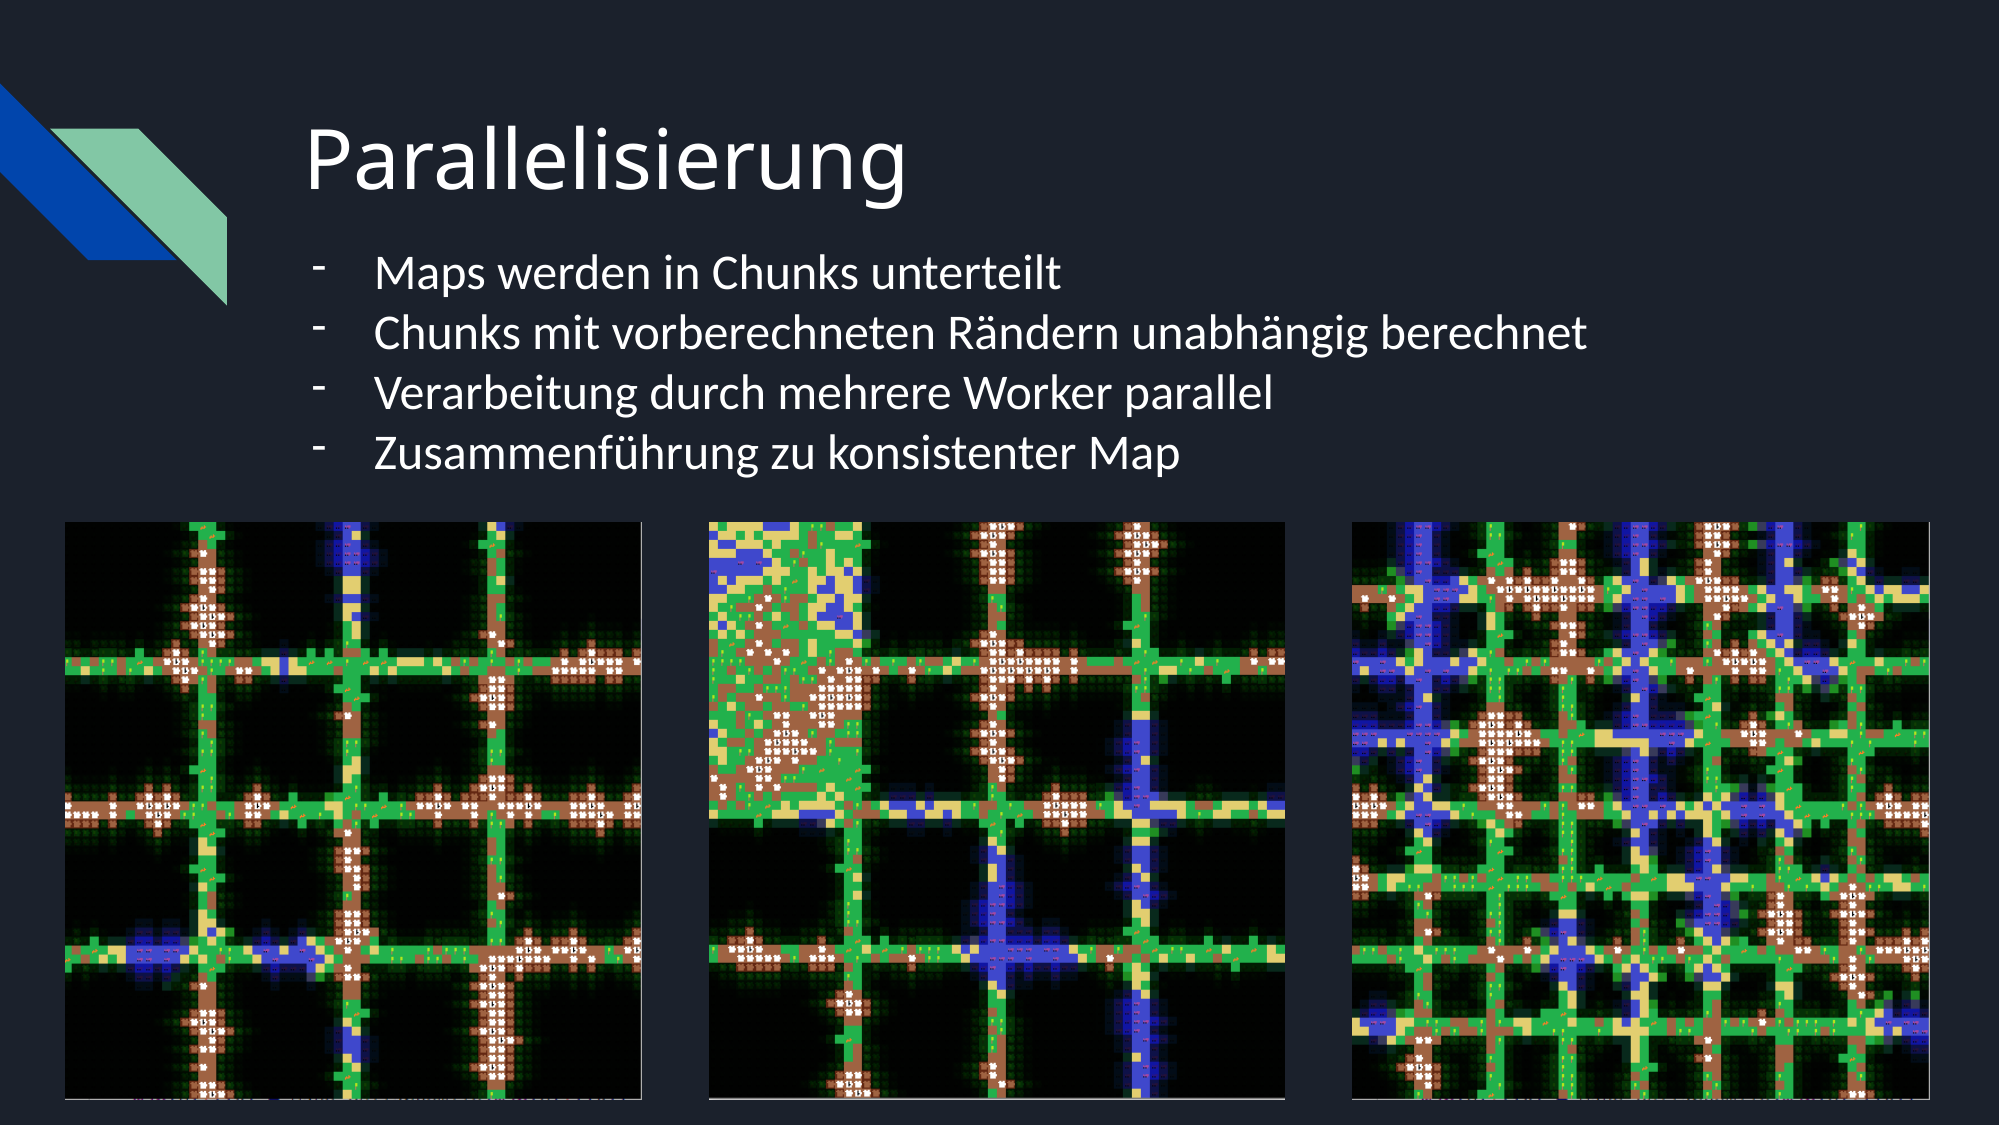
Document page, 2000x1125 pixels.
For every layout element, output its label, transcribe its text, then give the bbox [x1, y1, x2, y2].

picture [1352, 522, 1930, 1101]
title Parallelisierung [283, 86, 1823, 287]
picture [708, 522, 1285, 1101]
picture [65, 522, 642, 1101]
text_box Maps werden in Chunks unterteilt Chunks mit vorberechneten Rändern unabhängig berechnet Verarbeitung durch mehrere Worker parallel Zusammenführung zu konsistenter Map [283, 224, 1793, 495]
